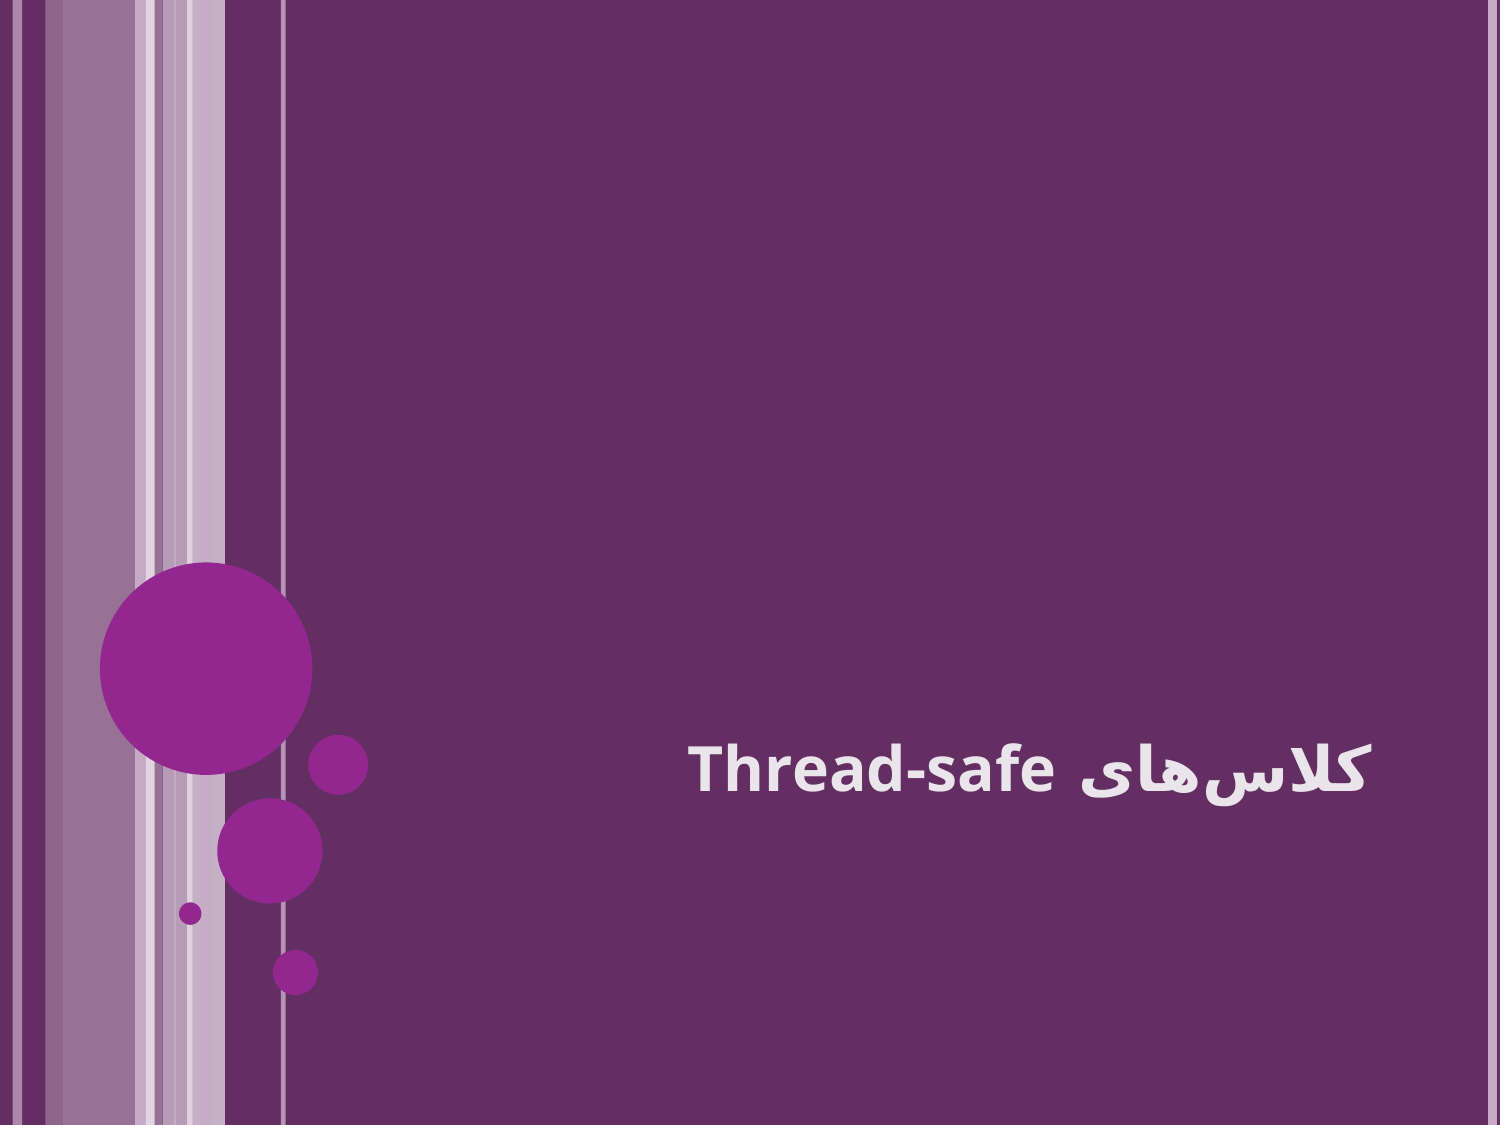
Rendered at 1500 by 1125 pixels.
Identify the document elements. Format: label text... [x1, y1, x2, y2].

title کلاس‌های Thread-safe [375, 474, 1388, 812]
